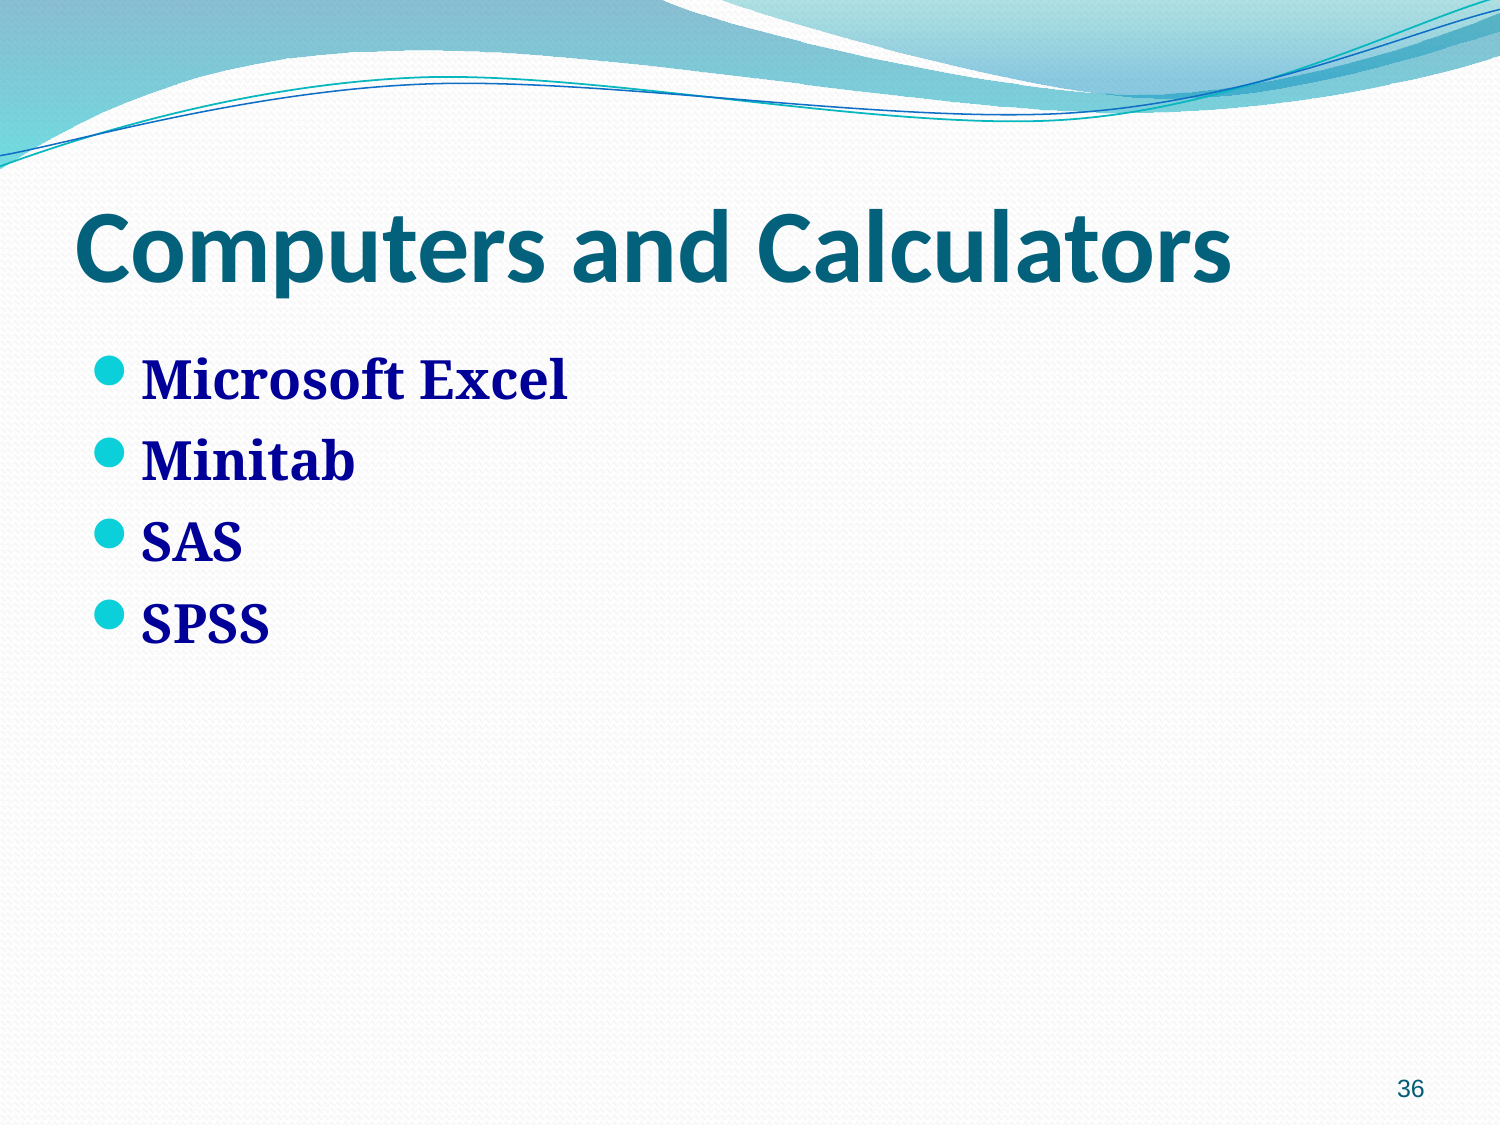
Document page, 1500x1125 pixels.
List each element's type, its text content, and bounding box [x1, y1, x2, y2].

title Computers and Calculators [74, 115, 1426, 304]
slide_number 36 [1299, 1042, 1425, 1103]
list Microsoft Excel Minitab SAS SPSS [74, 337, 1426, 1013]
